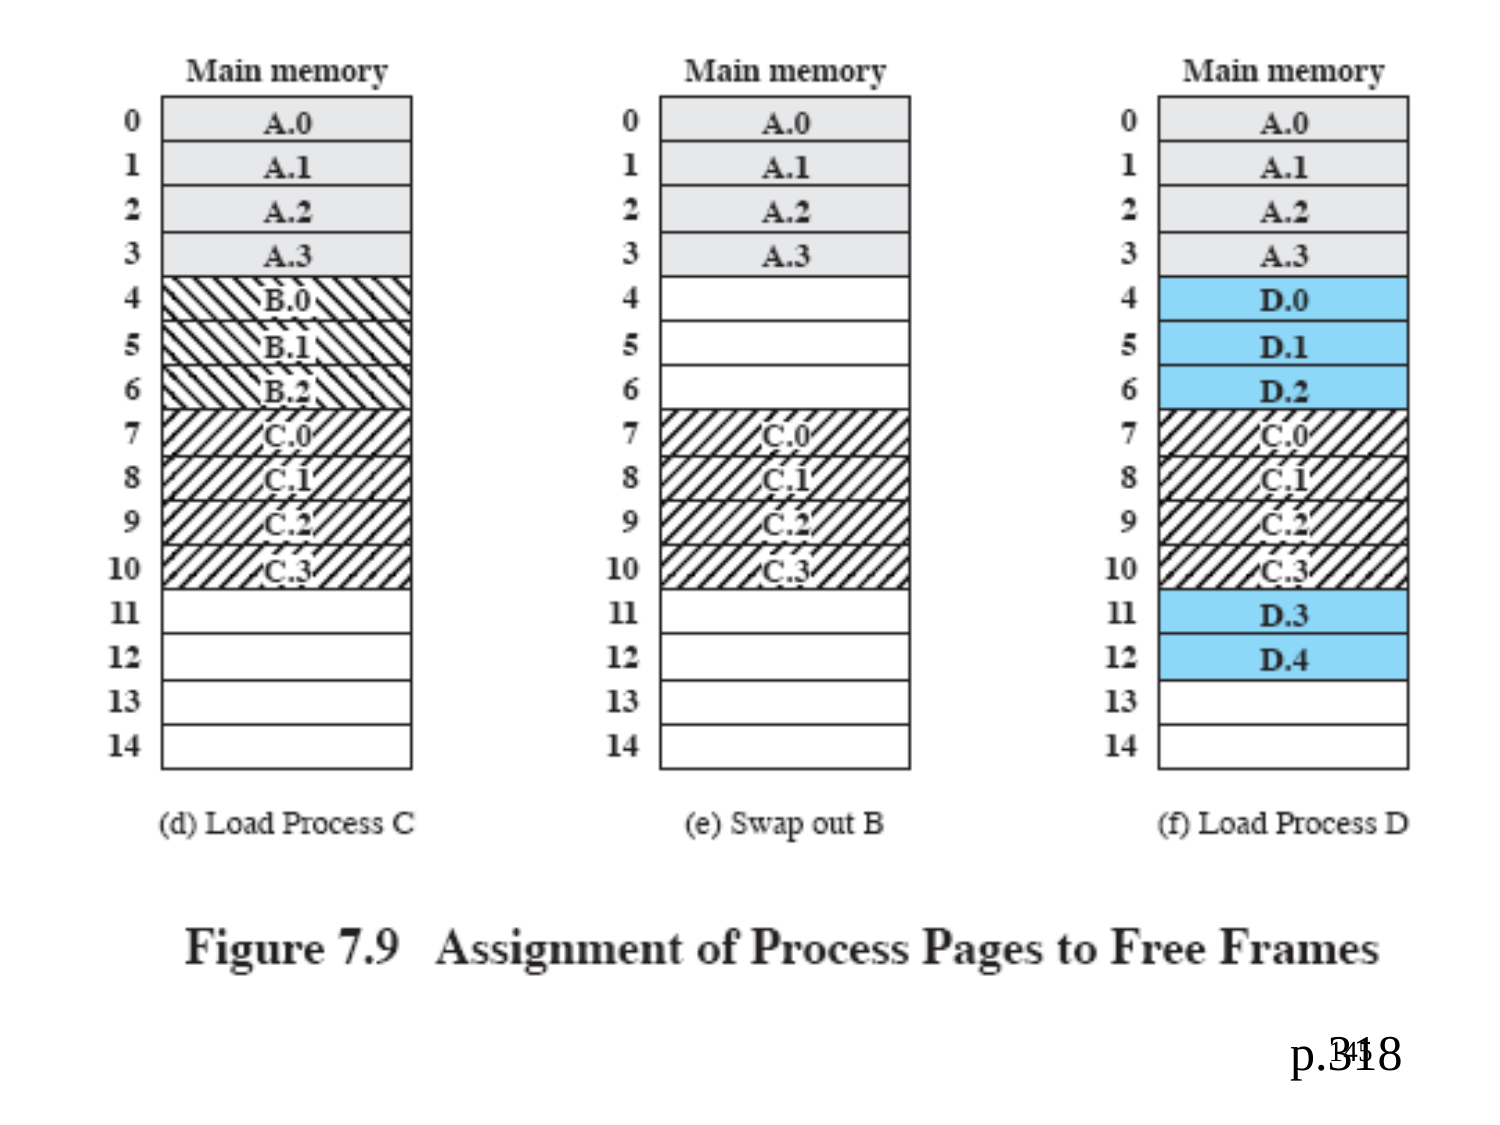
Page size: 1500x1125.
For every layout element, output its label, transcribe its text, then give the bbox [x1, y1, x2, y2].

text_box 1 [1074, 1025, 1388, 1100]
picture [62, 16, 1463, 999]
text_box p.318 [1275, 1012, 1418, 1088]
